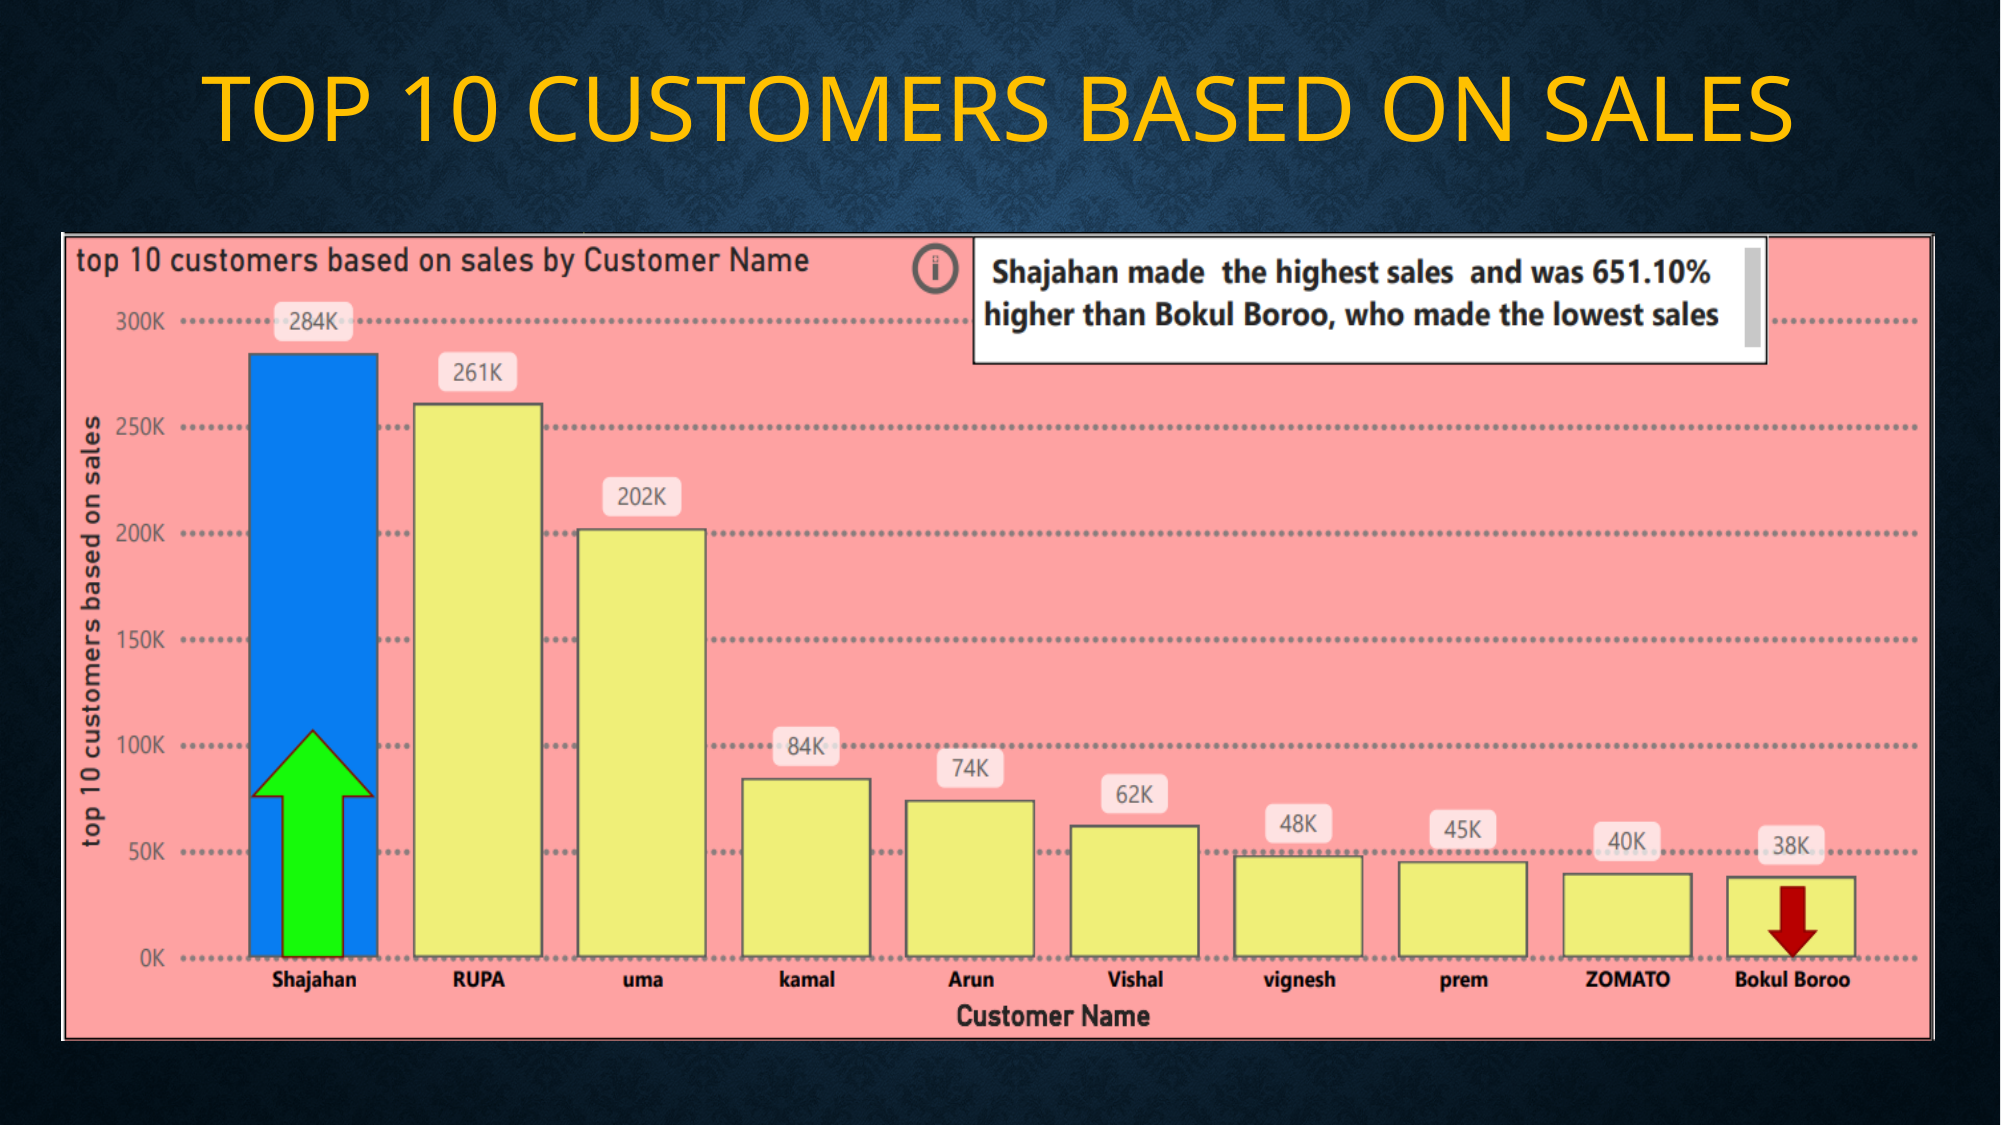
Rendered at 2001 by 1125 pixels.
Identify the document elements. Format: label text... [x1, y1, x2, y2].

title Top 10 Customers Based on Sales [149, 0, 1849, 216]
picture [60, 231, 1936, 1041]
